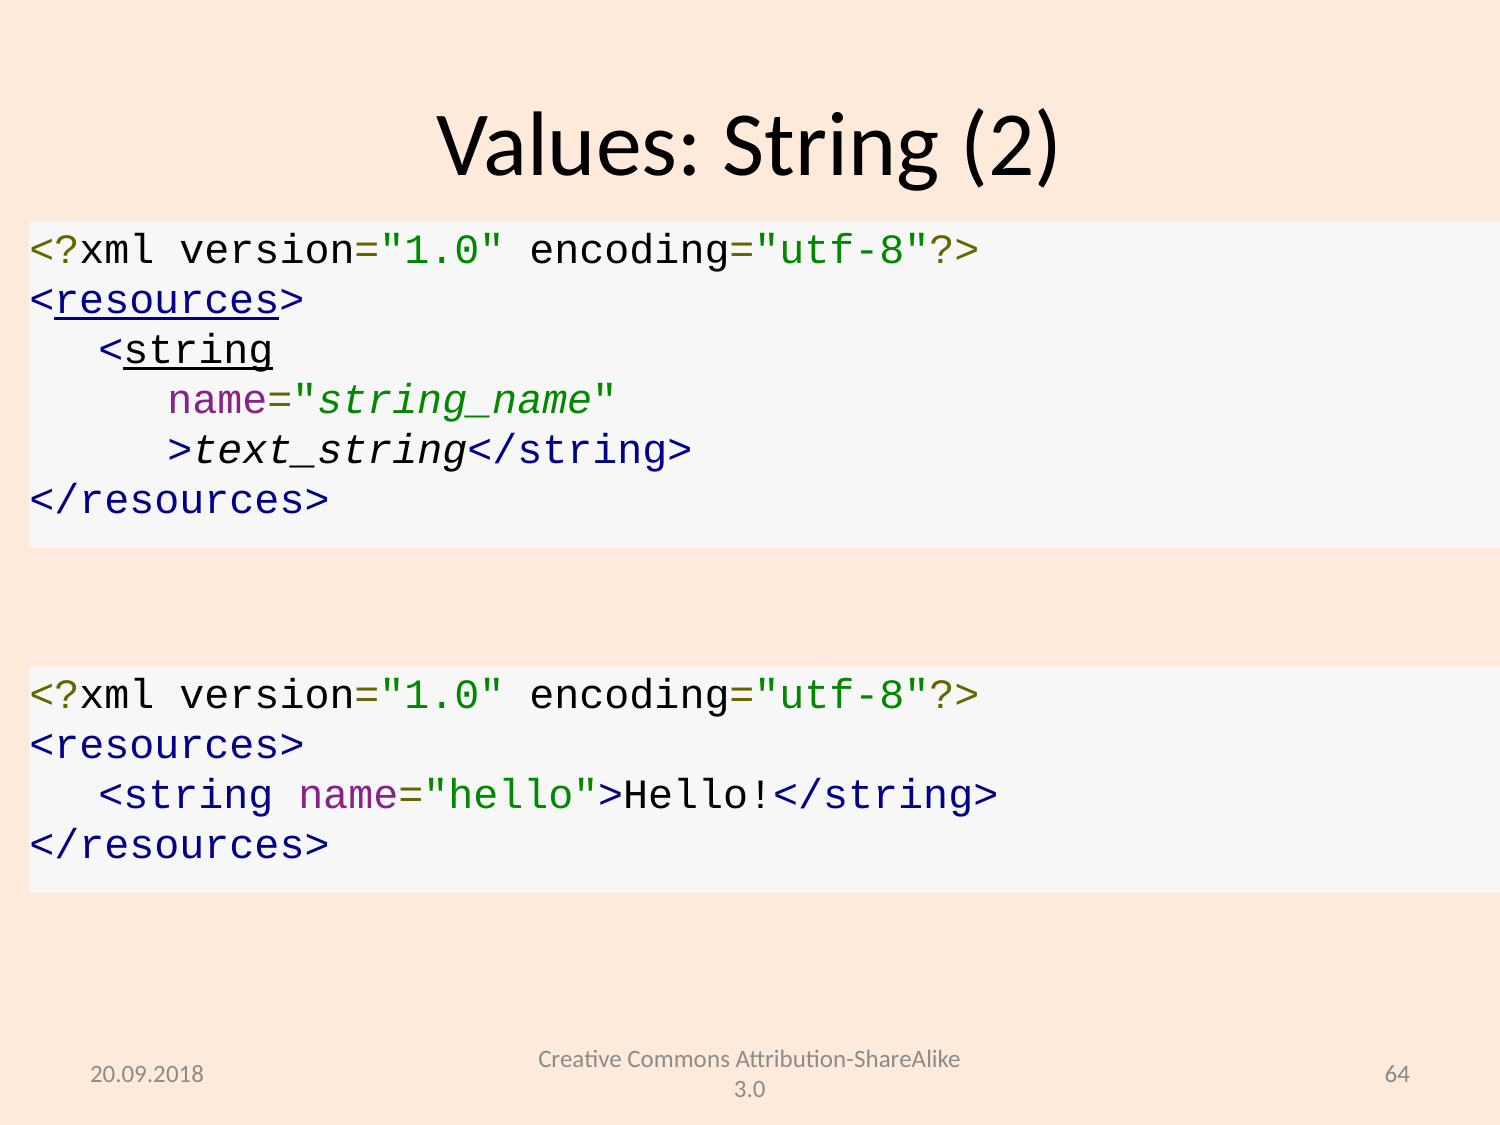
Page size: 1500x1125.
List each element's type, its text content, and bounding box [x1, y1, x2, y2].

title Values: String (2) [75, 45, 1425, 221]
slide_number 64 [1074, 1042, 1425, 1103]
footer Creative Commons Attribution-ShareAlike 3.0 [512, 1042, 988, 1103]
text_box <?xml version="1.0" encoding="utf-8"?> <resources> <string name="hello">Hello!</string> </resources> [29, 666, 1500, 893]
text_box <?xml version="1.0" encoding="utf-8"?> <resources> <string name="string_name" >text_string</string> </resources> [29, 221, 1500, 548]
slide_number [75, 1042, 425, 1103]
